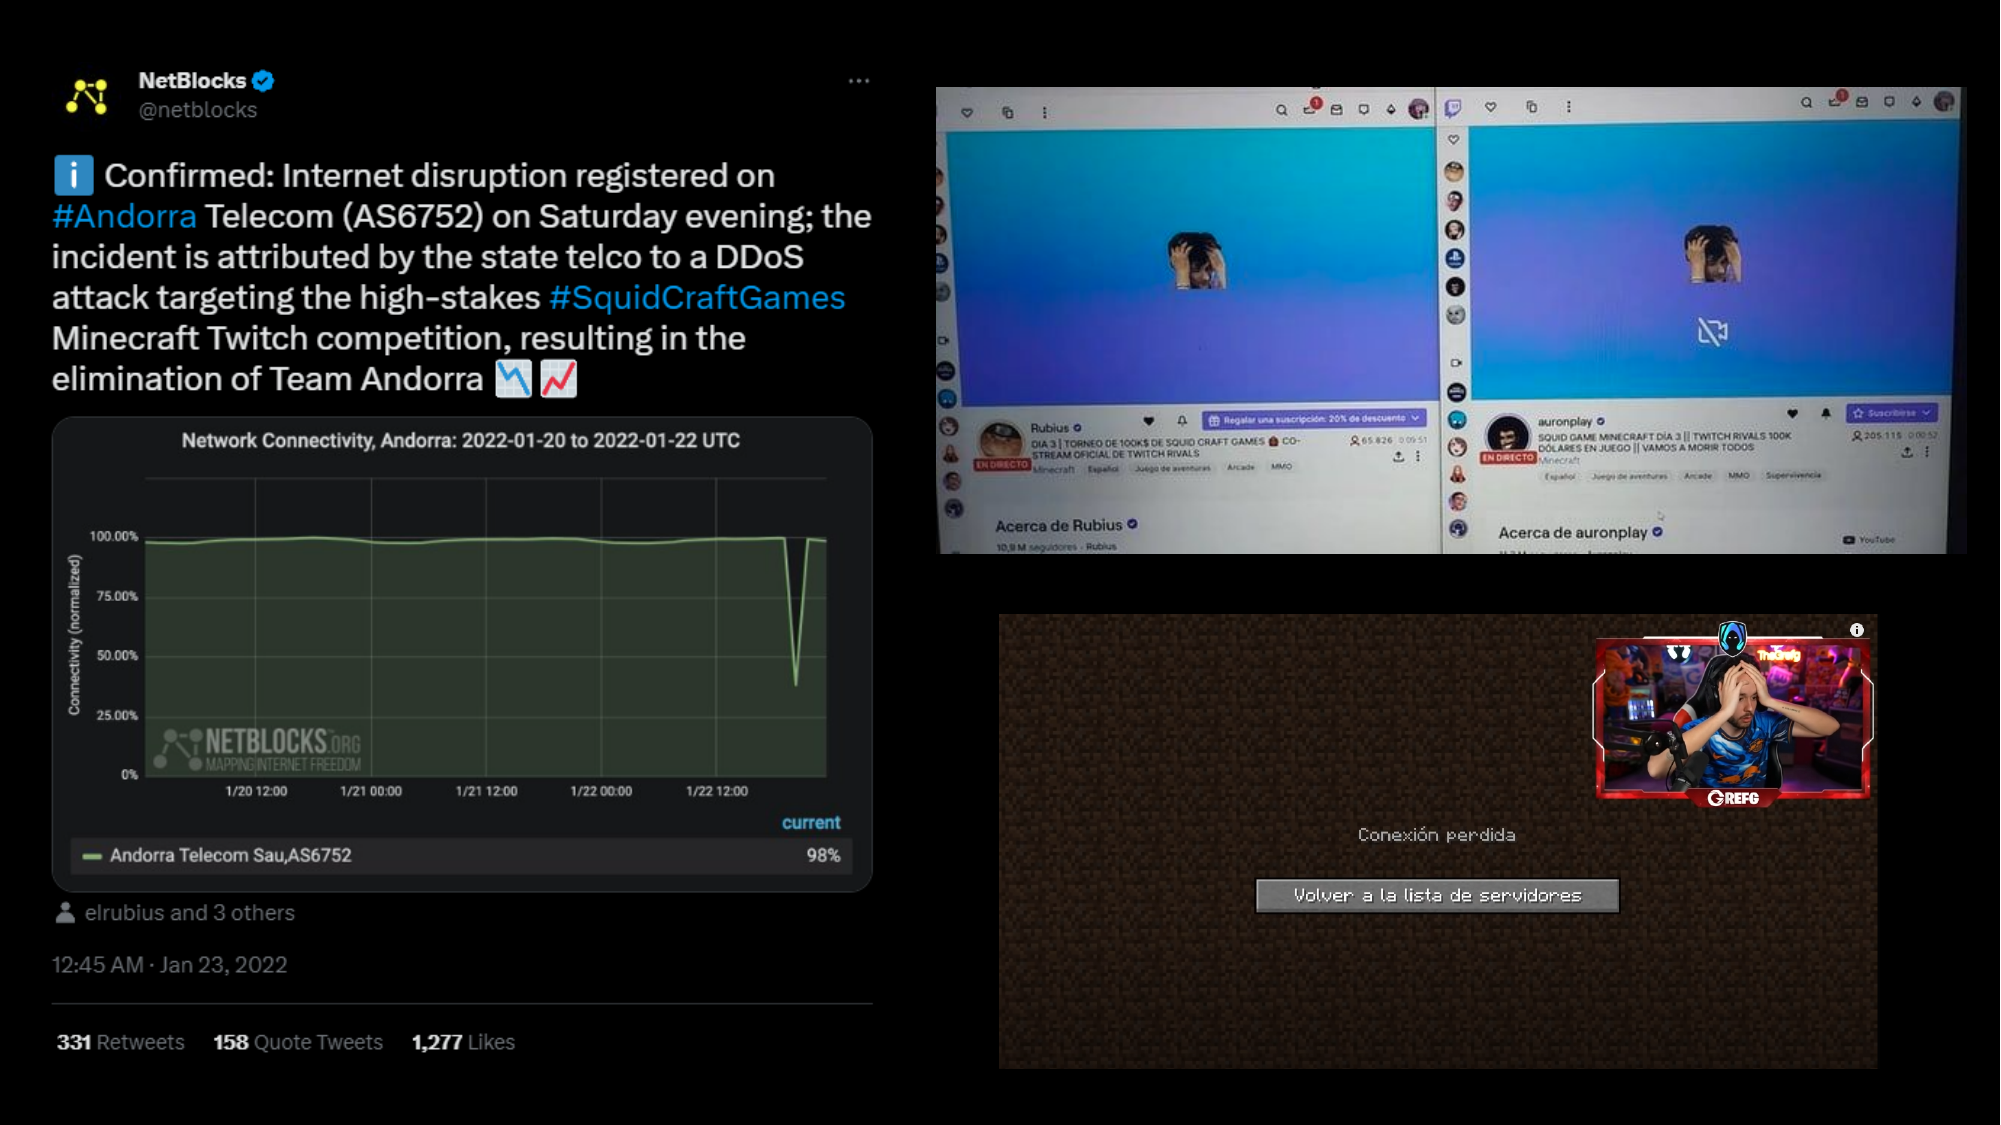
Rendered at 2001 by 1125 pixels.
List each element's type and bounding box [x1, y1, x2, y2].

picture [33, 55, 892, 1070]
picture [999, 614, 1880, 1070]
picture [936, 87, 1967, 554]
